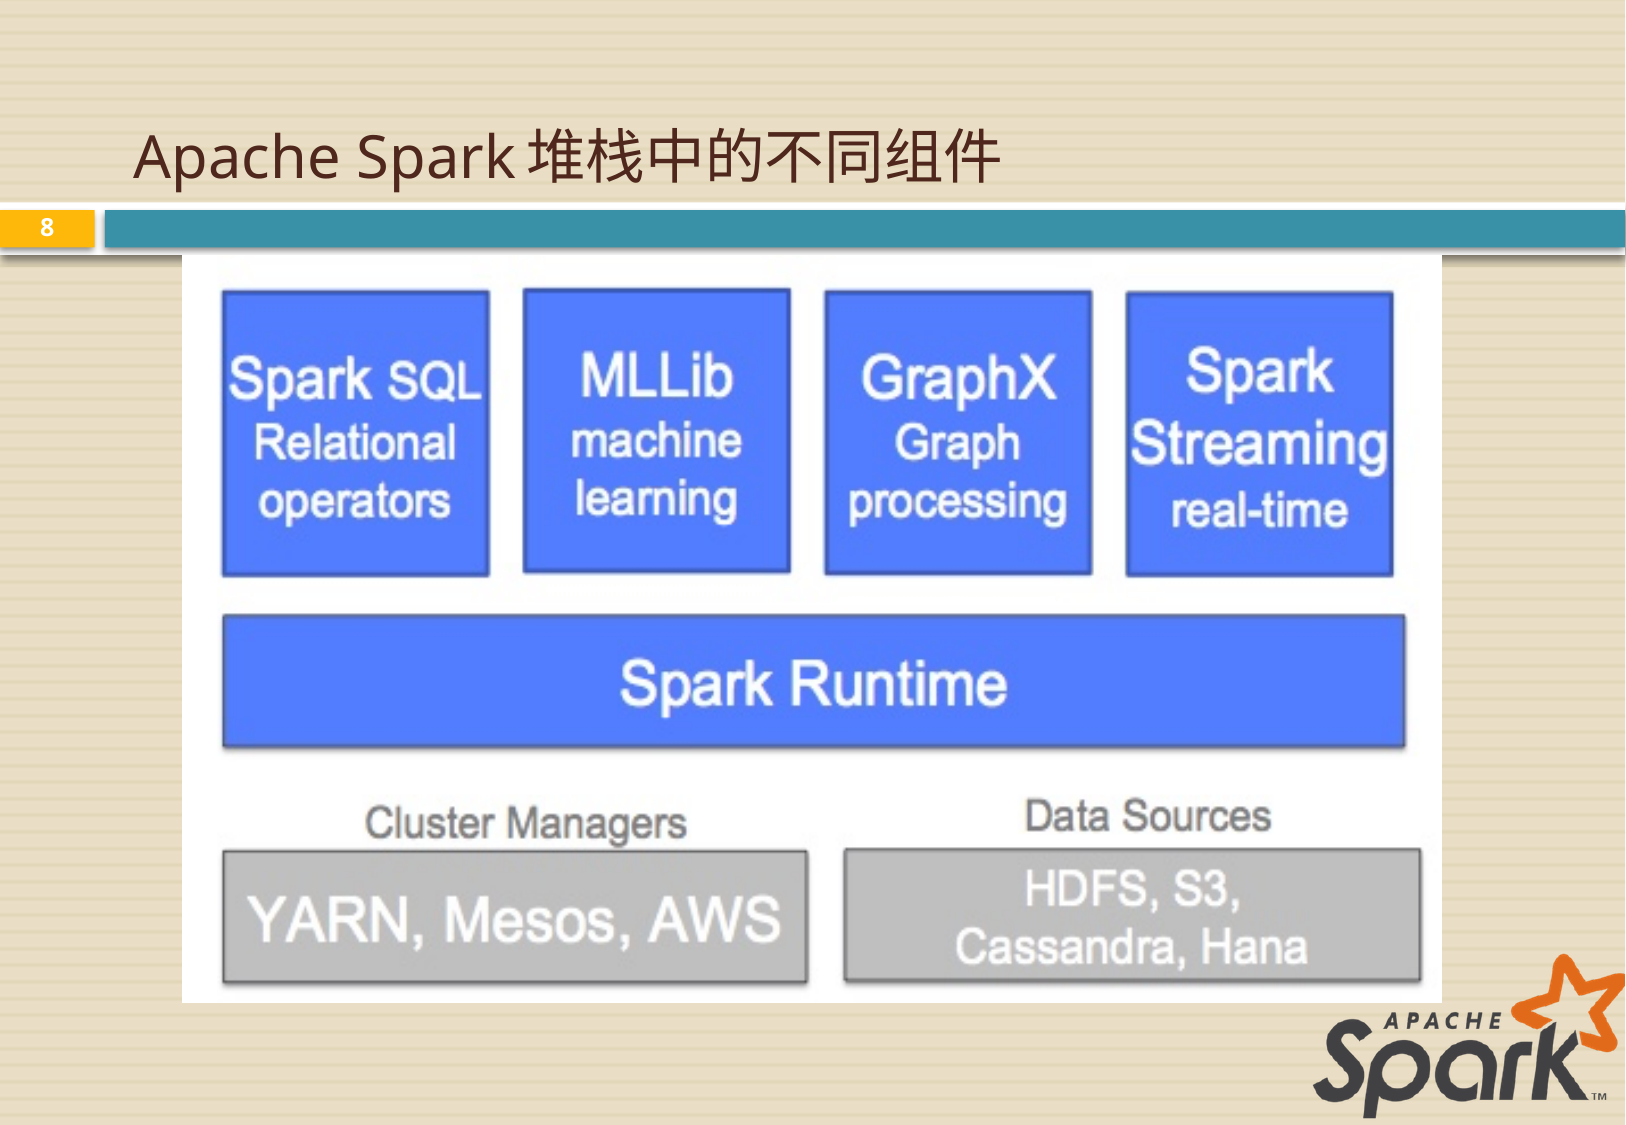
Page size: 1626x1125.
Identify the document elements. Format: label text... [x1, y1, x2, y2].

title Apache Spark堆栈中的不同组件 [118, 110, 1469, 199]
slide_number 8 [0, 208, 95, 249]
picture [182, 255, 1625, 1121]
